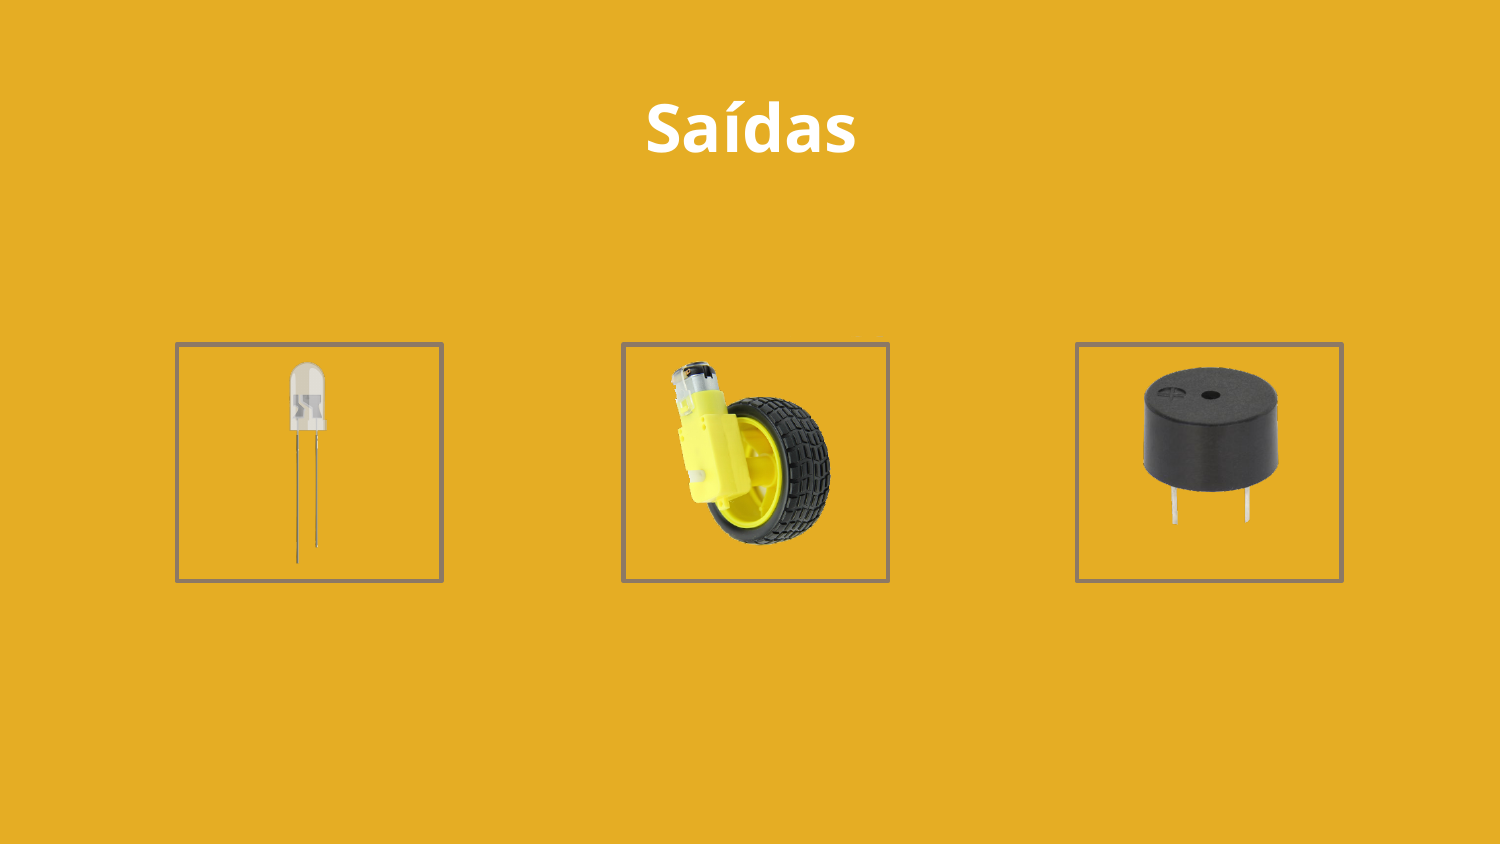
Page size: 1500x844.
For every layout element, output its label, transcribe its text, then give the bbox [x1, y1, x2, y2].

text_box [1076, 344, 1342, 582]
picture [617, 336, 883, 572]
text_box [176, 344, 442, 582]
text_box [623, 573, 888, 582]
picture [1090, 335, 1328, 573]
picture [249, 357, 369, 572]
title Saídas [77, 71, 1427, 198]
